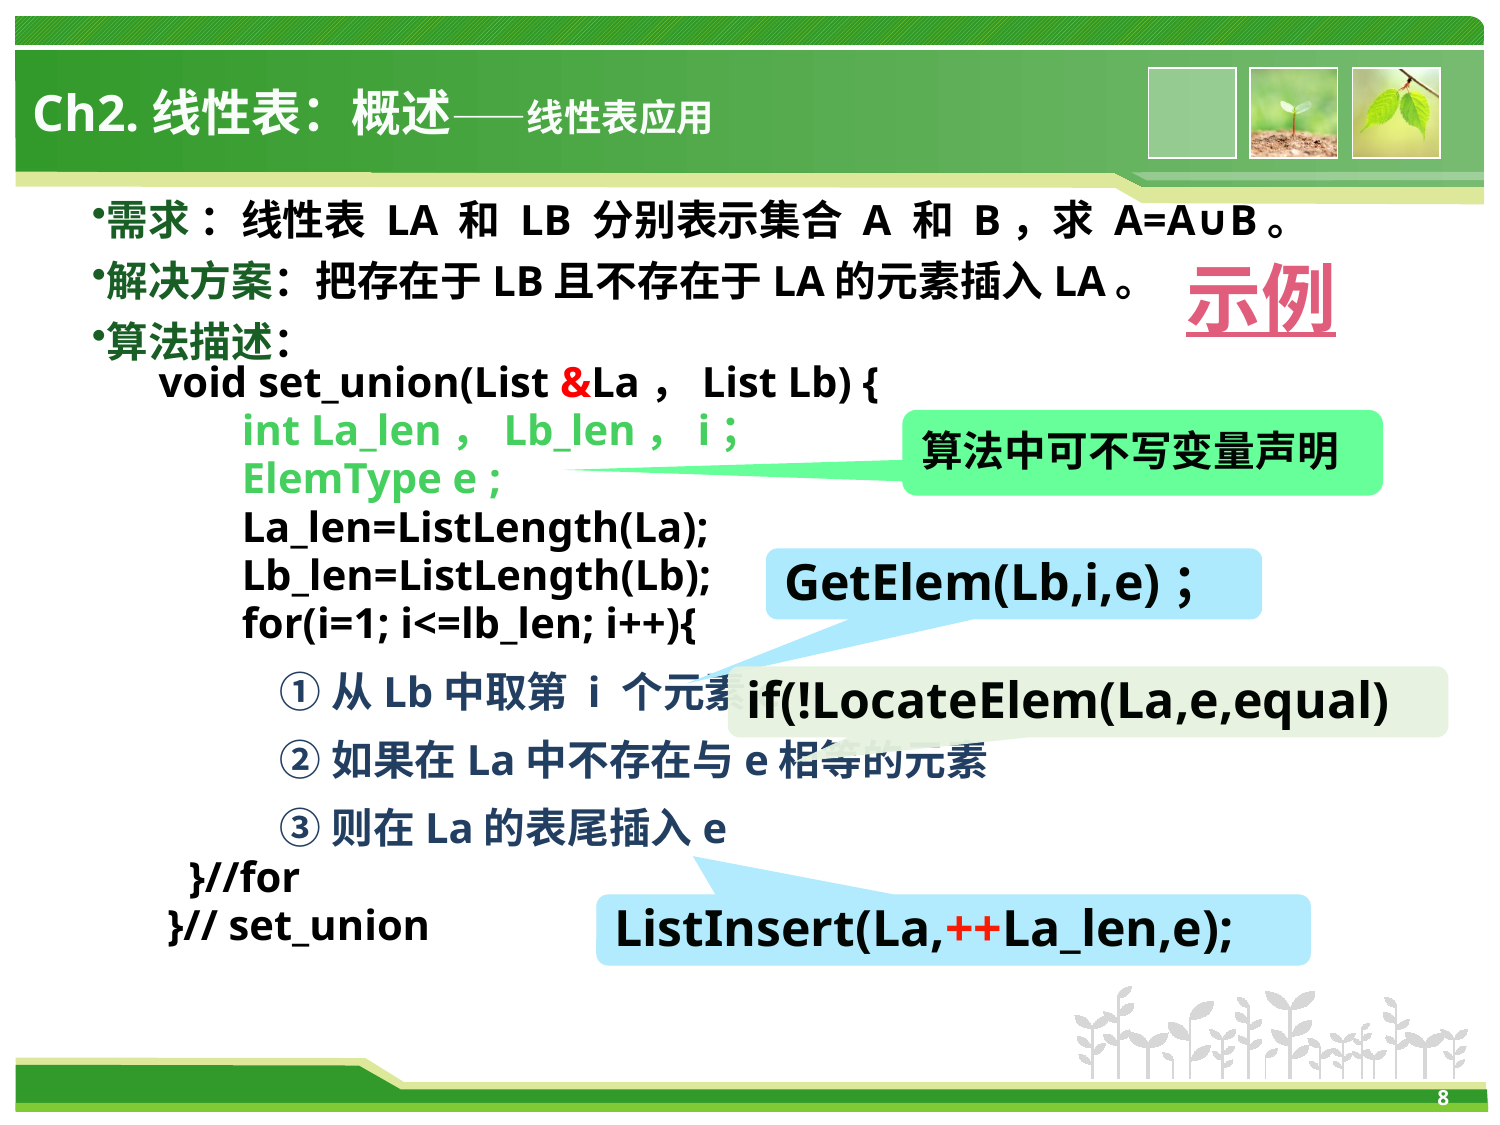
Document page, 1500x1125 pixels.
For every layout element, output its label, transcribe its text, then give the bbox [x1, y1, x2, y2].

text_box 算法中可不写变量声明 [563, 409, 1384, 496]
text_box 示例 [1171, 243, 1351, 367]
slide_number 8 [1198, 1077, 1465, 1125]
list 需求 ：线性表 LA 和 LB 分别表示集合 A 和 B，求 A=A∪B。 解决方案：把存在于LB且不存在于LA的元素插入LA。 算法描述： void set_union(List &La，List Lb) { int La_len，Lb_len，i； ElemType e ; La_len=ListLength(La); Lb_len=ListLength(Lb); for(i=1; i<=lb_len; i++){ ①从Lb中取第 i 个元素e ②如果在La中不存在与e相等的元素 ③则在La的表尾插入e }//for }// set_union [76, 196, 1456, 1059]
picture [1251, 69, 1337, 157]
picture [1353, 69, 1439, 157]
text_box ListInsert(La,++La_len,e); [596, 856, 1311, 966]
text_box GetElem(Lb,i,e)； [686, 548, 1263, 684]
title Ch2.线性表：概述——线性表应用 [17, 42, 1143, 181]
text_box if(!LocateElem(La,e,equal) [727, 666, 1449, 763]
